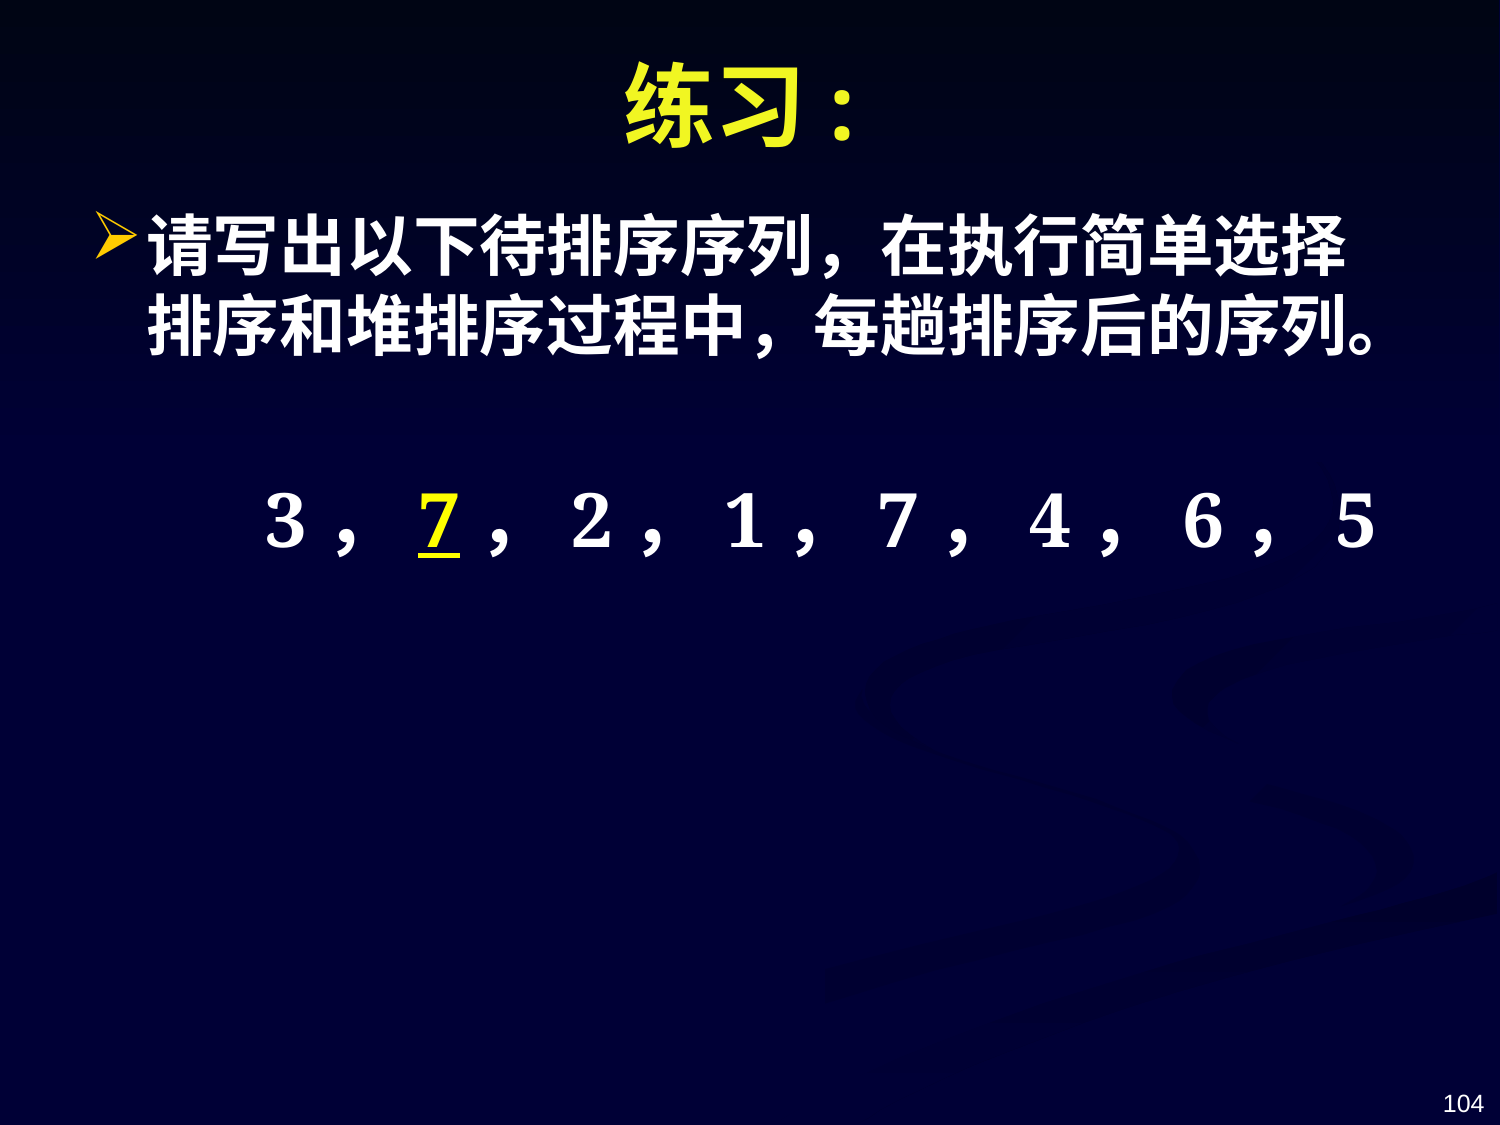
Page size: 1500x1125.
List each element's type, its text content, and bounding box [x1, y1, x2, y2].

title 练习: [64, 23, 1415, 185]
list 请写出以下待排序序列，在执行简单选择排序和堆排序过程中，每趟排序后的序列。 3，7，2，1，7，4，6，5 [75, 196, 1425, 1071]
slide_number 104 [1149, 1046, 1500, 1125]
